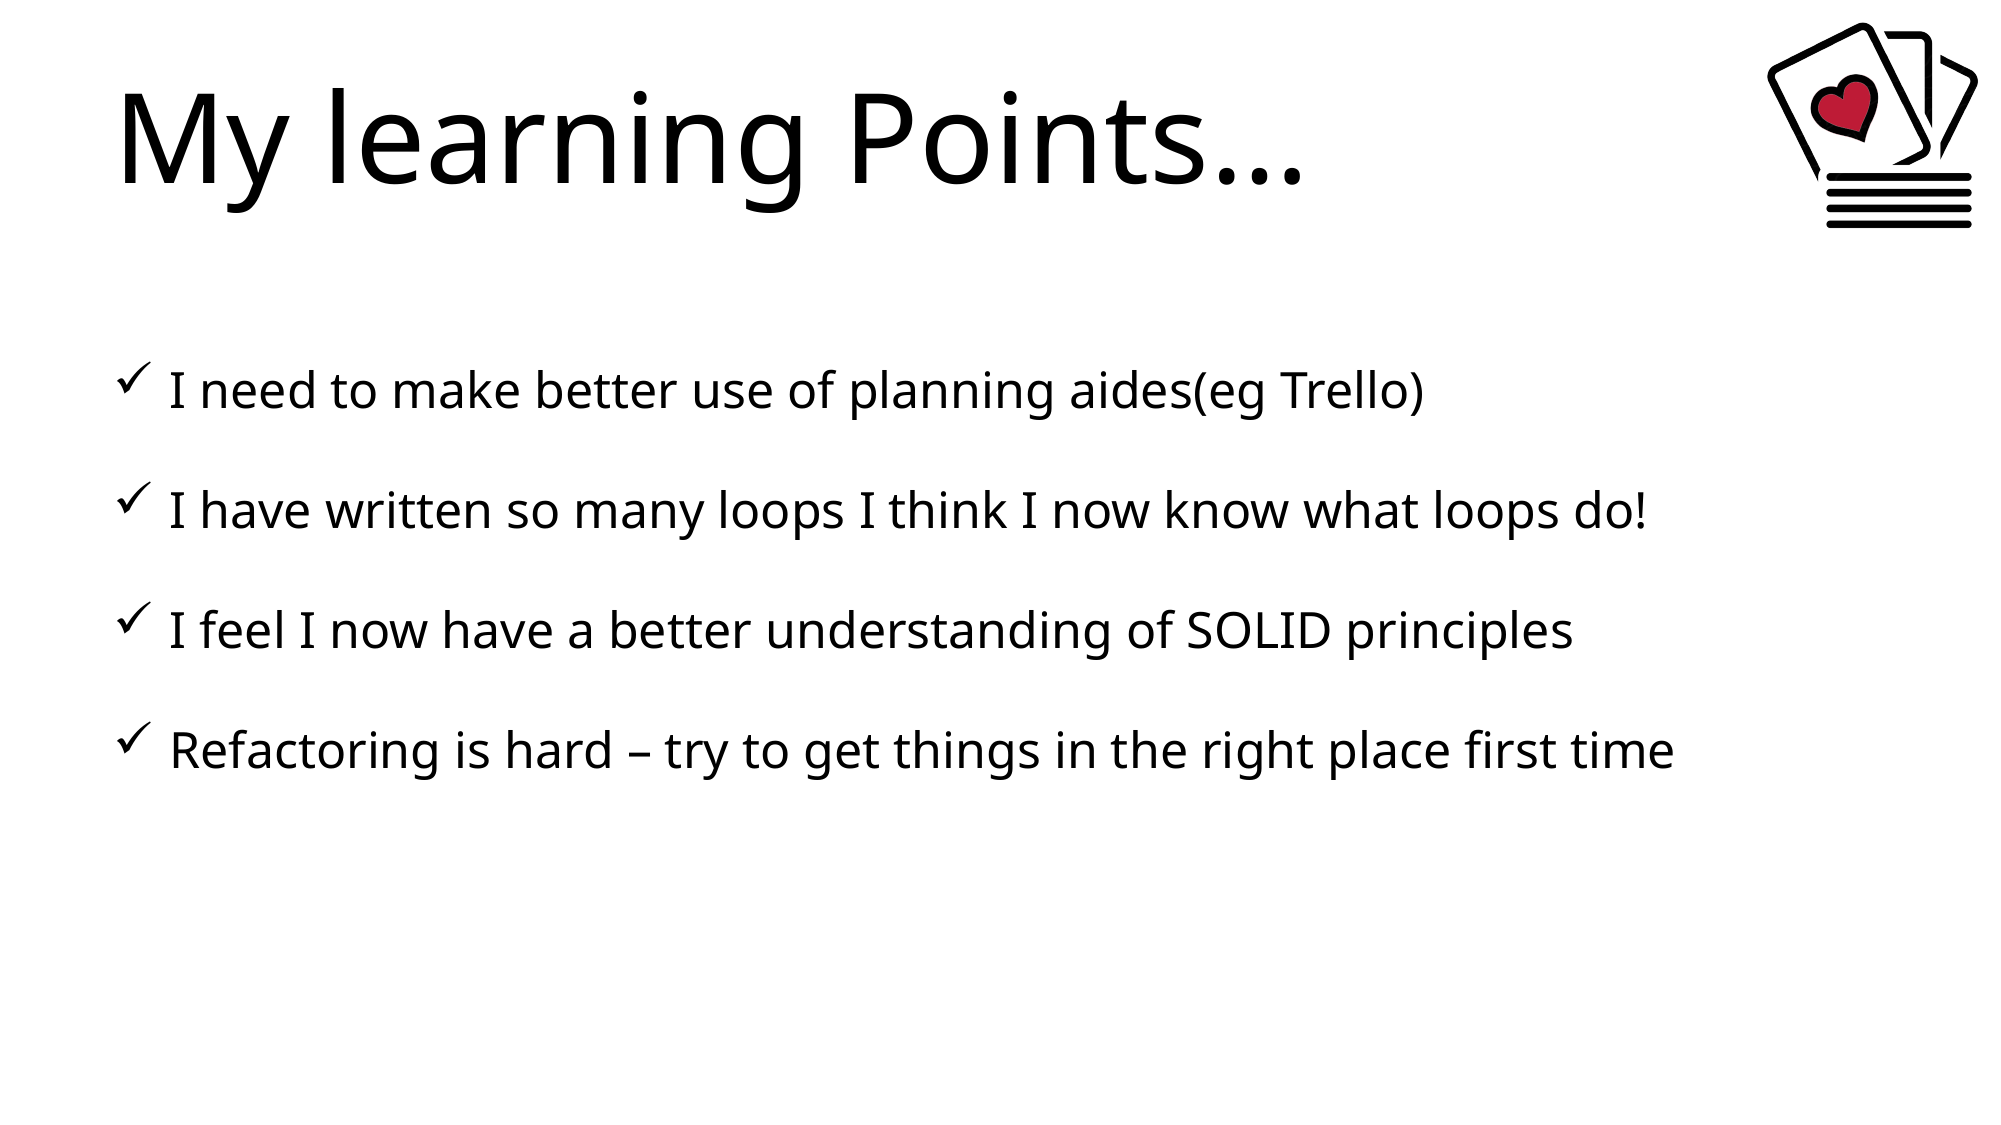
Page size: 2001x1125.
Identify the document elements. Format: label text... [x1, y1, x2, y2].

picture [1761, 17, 1981, 233]
text_box My learning Points… I need to make better use of planning aides(eg Trello) I have written so many loops I think I now know what loops do! I feel I now have a better understanding of SOLID principles Refactoring is hard – try to get things in the right place first time [98, 51, 1725, 847]
